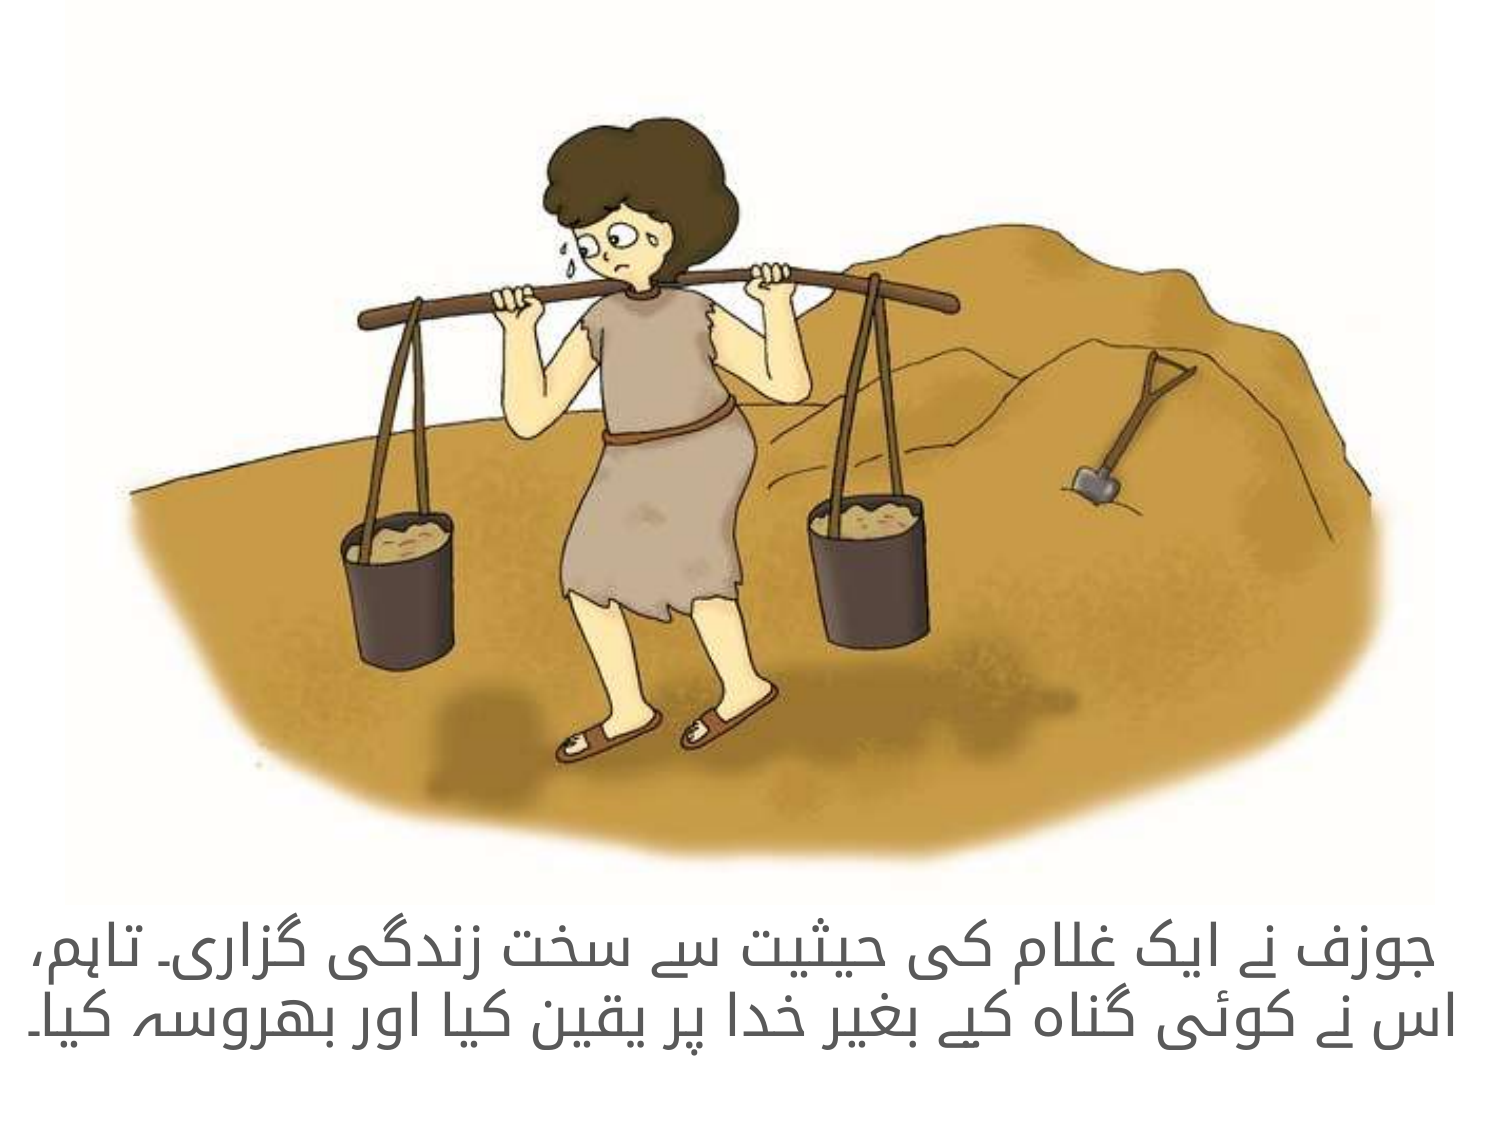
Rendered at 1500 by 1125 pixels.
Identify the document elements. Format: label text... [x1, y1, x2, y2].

text_box جوزف نے ایک غلام کی حیثیت سے سخت زندگی گزاری۔ تاہم، اس نے کوئی گناہ کیے بغیر خدا پر یقین کیا اور بھروسہ کیا۔ [14, 900, 1500, 1056]
picture [64, 0, 1436, 906]
